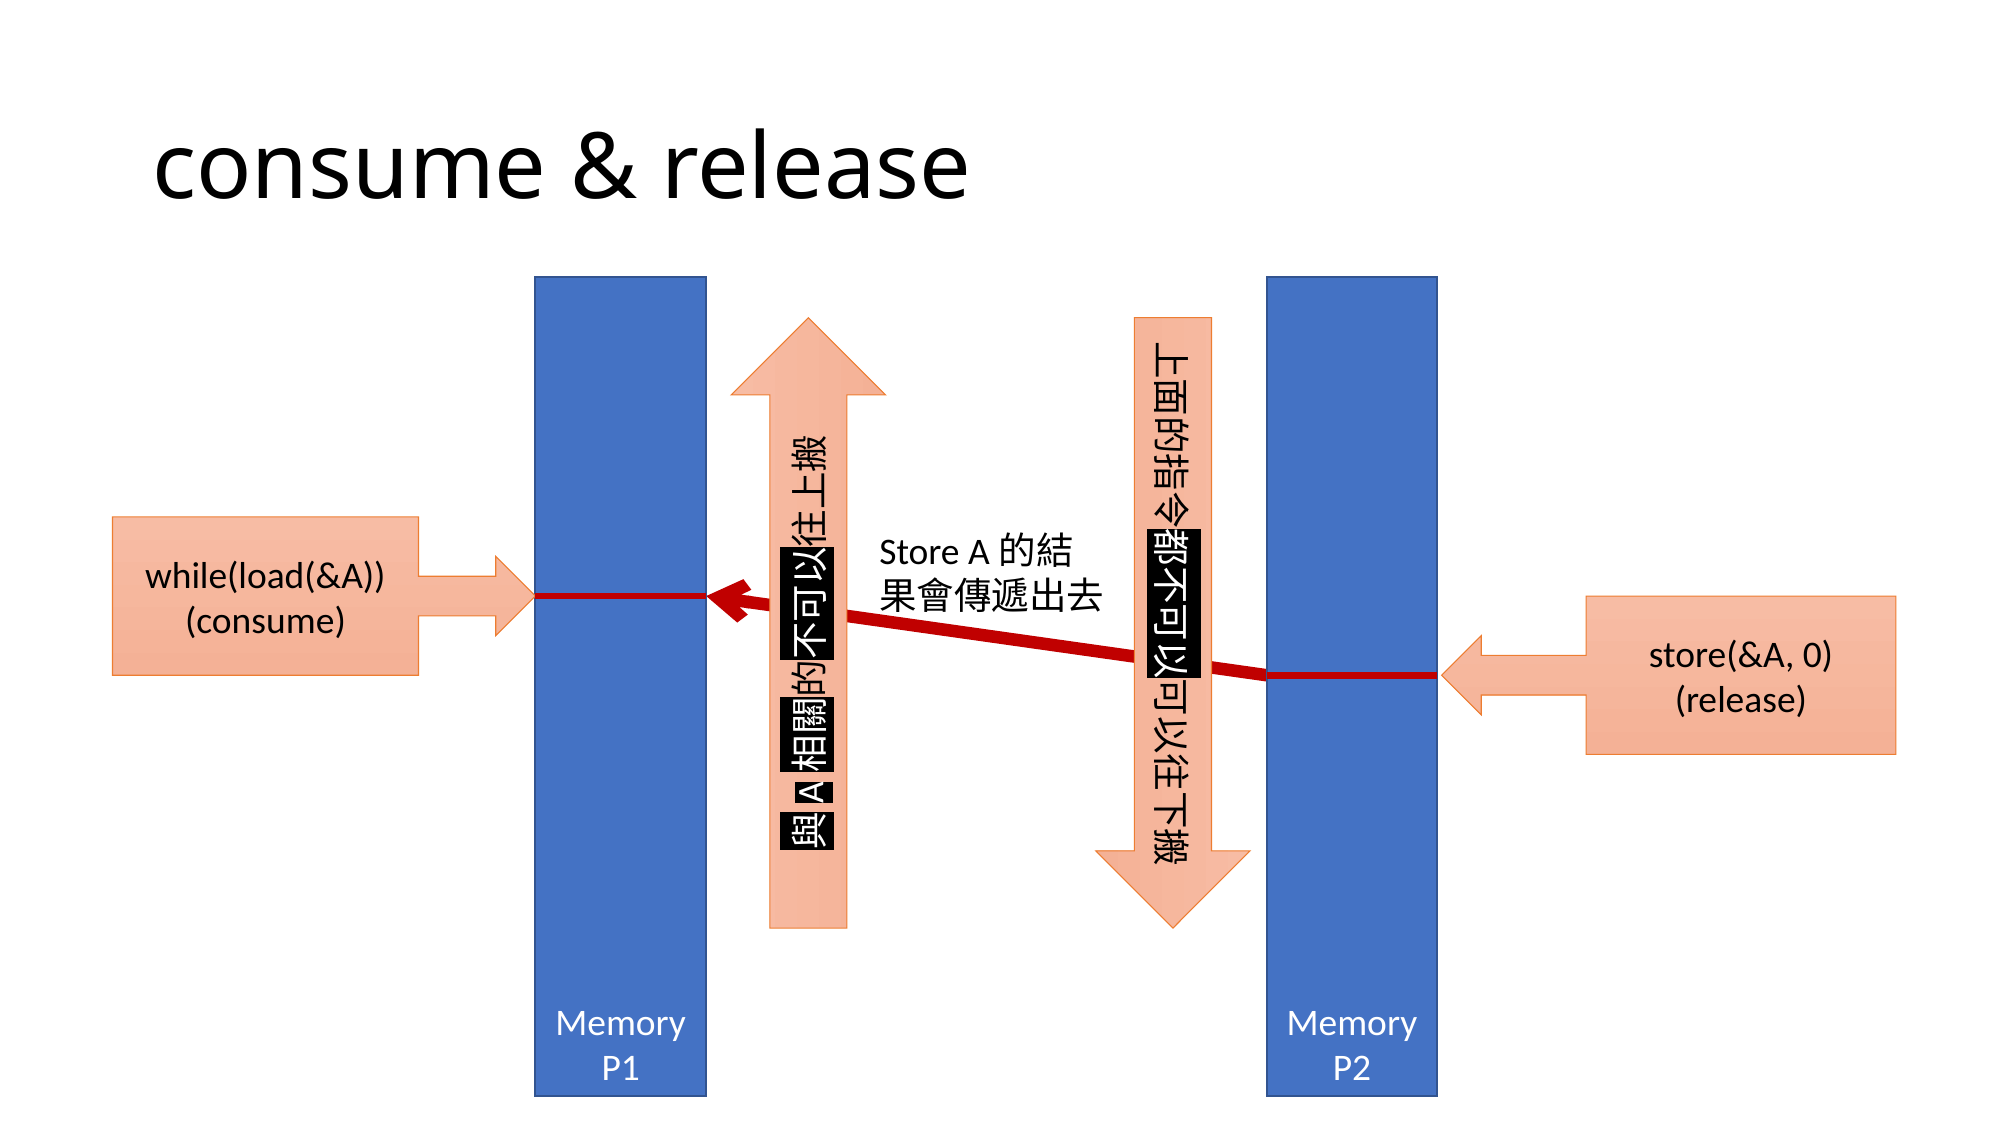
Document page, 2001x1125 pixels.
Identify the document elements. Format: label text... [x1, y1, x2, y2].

text_box 與A相關的不可以往上搬 [769, 676, 848, 929]
text_box while(load(&A)) (consume) [111, 516, 535, 676]
text_box 與A相關的不可以往上搬 [729, 316, 887, 596]
text_box 上面的指令都不可以可以往下搬 [1094, 676, 1252, 929]
text_box Memory P1 [534, 599, 707, 1097]
text_box Memory P2 [1266, 276, 1438, 675]
text_box Memory P2 [1266, 676, 1438, 1097]
text_box Memory P1 [534, 276, 707, 596]
title consume & release [137, 59, 1863, 278]
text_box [706, 596, 1267, 676]
text_box store(&A, 0) (release) [1440, 595, 1897, 755]
text_box 上面的指令都不可以可以往下搬 [1133, 317, 1213, 596]
text_box Store A的結果會傳遞出去 [864, 519, 1125, 596]
